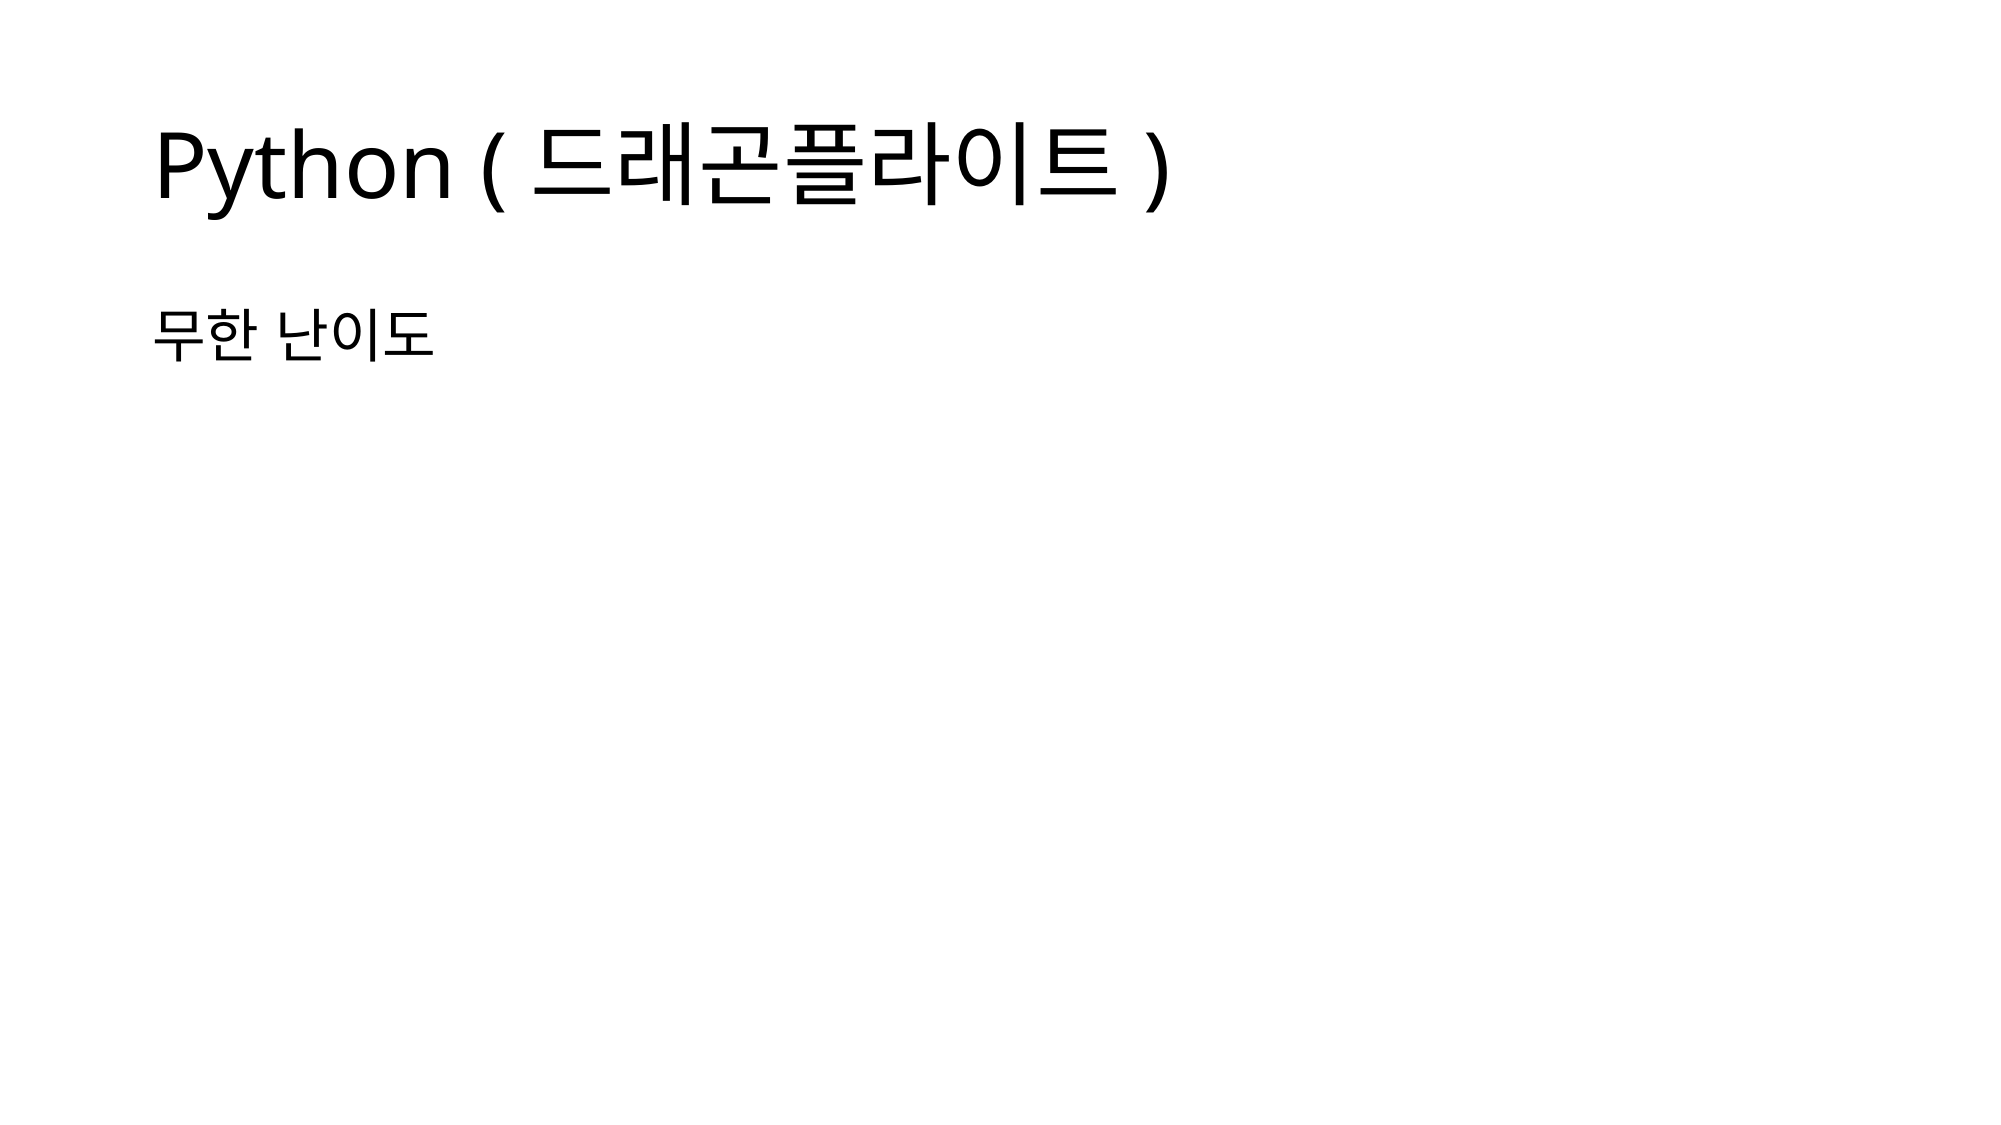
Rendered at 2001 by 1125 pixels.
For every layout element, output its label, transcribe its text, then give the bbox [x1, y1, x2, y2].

title Python (드래곤플라이트) [137, 59, 1863, 278]
list 무한 난이도 [137, 299, 1863, 1014]
